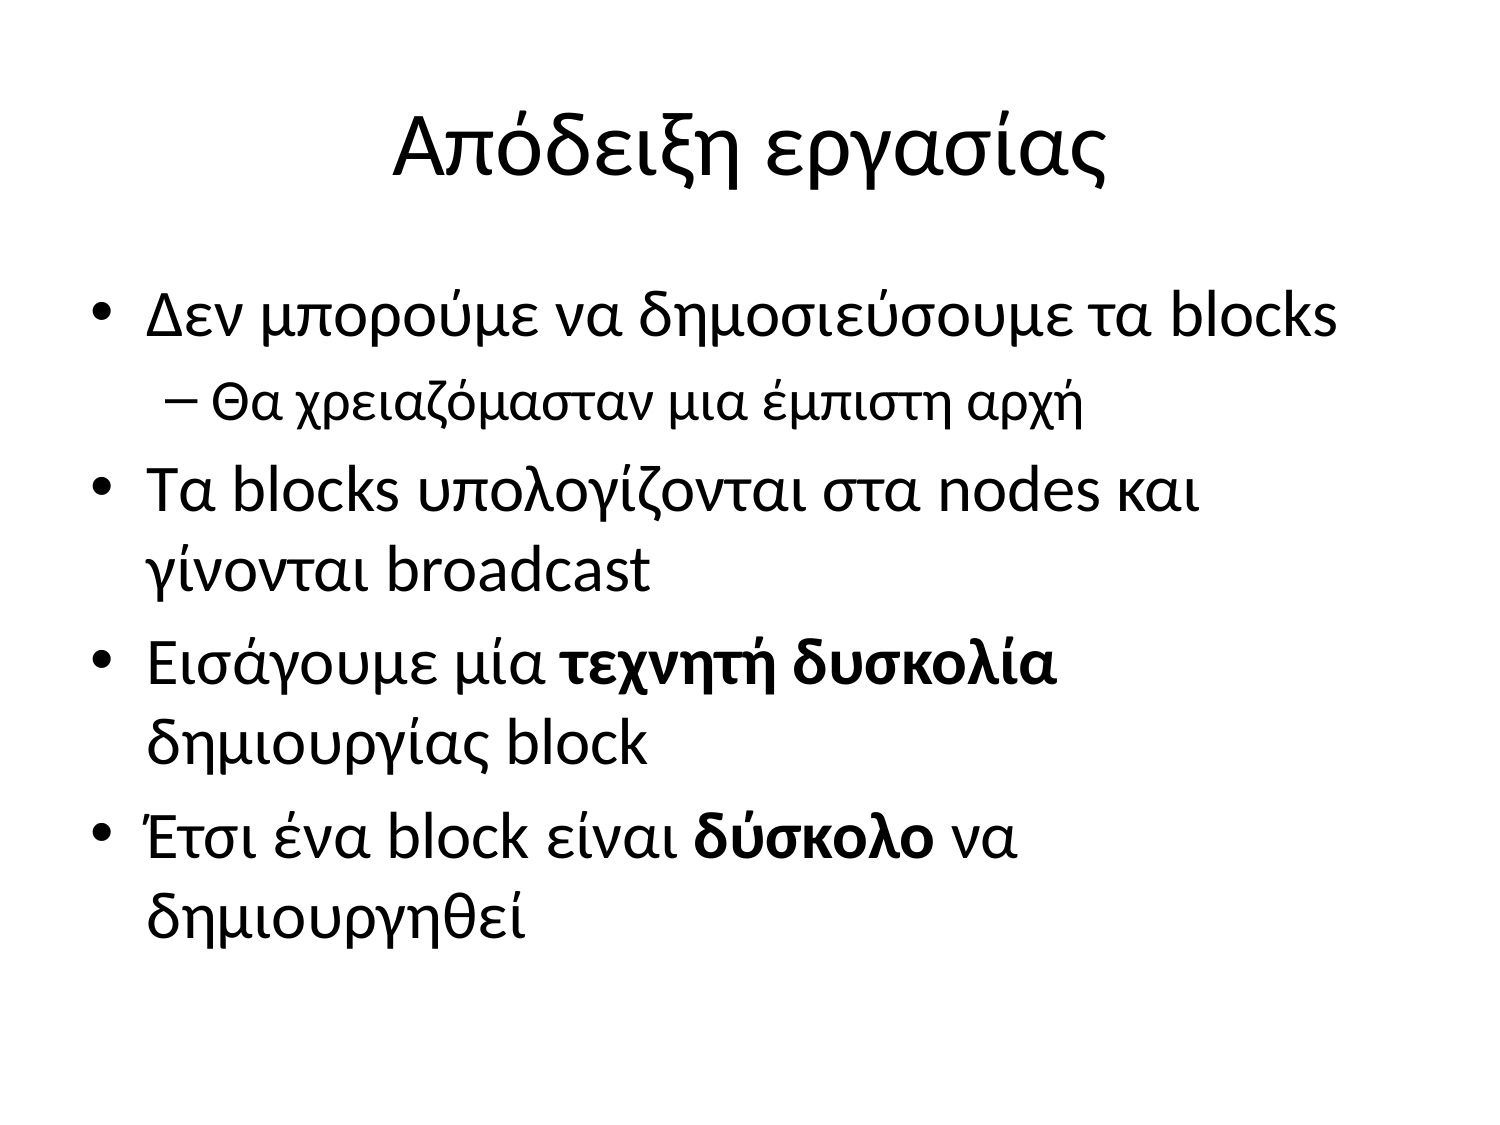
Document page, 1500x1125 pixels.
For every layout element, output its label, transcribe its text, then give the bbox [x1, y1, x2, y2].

title Απόδειξη εργασίας [75, 45, 1425, 233]
list Δεν μπορούμε να δημοσιεύσουμε τα blocks Θα χρειαζόμασταν μια έμπιστη αρχή Τα blocks υπολογίζονται στα nodes και γίνονται broadcast Εισάγουμε μία τεχνητή δυσκολία δημιουργίας block Έτσι ένα block είναι δύσκολο να δημιουργηθεί [75, 262, 1425, 1005]
